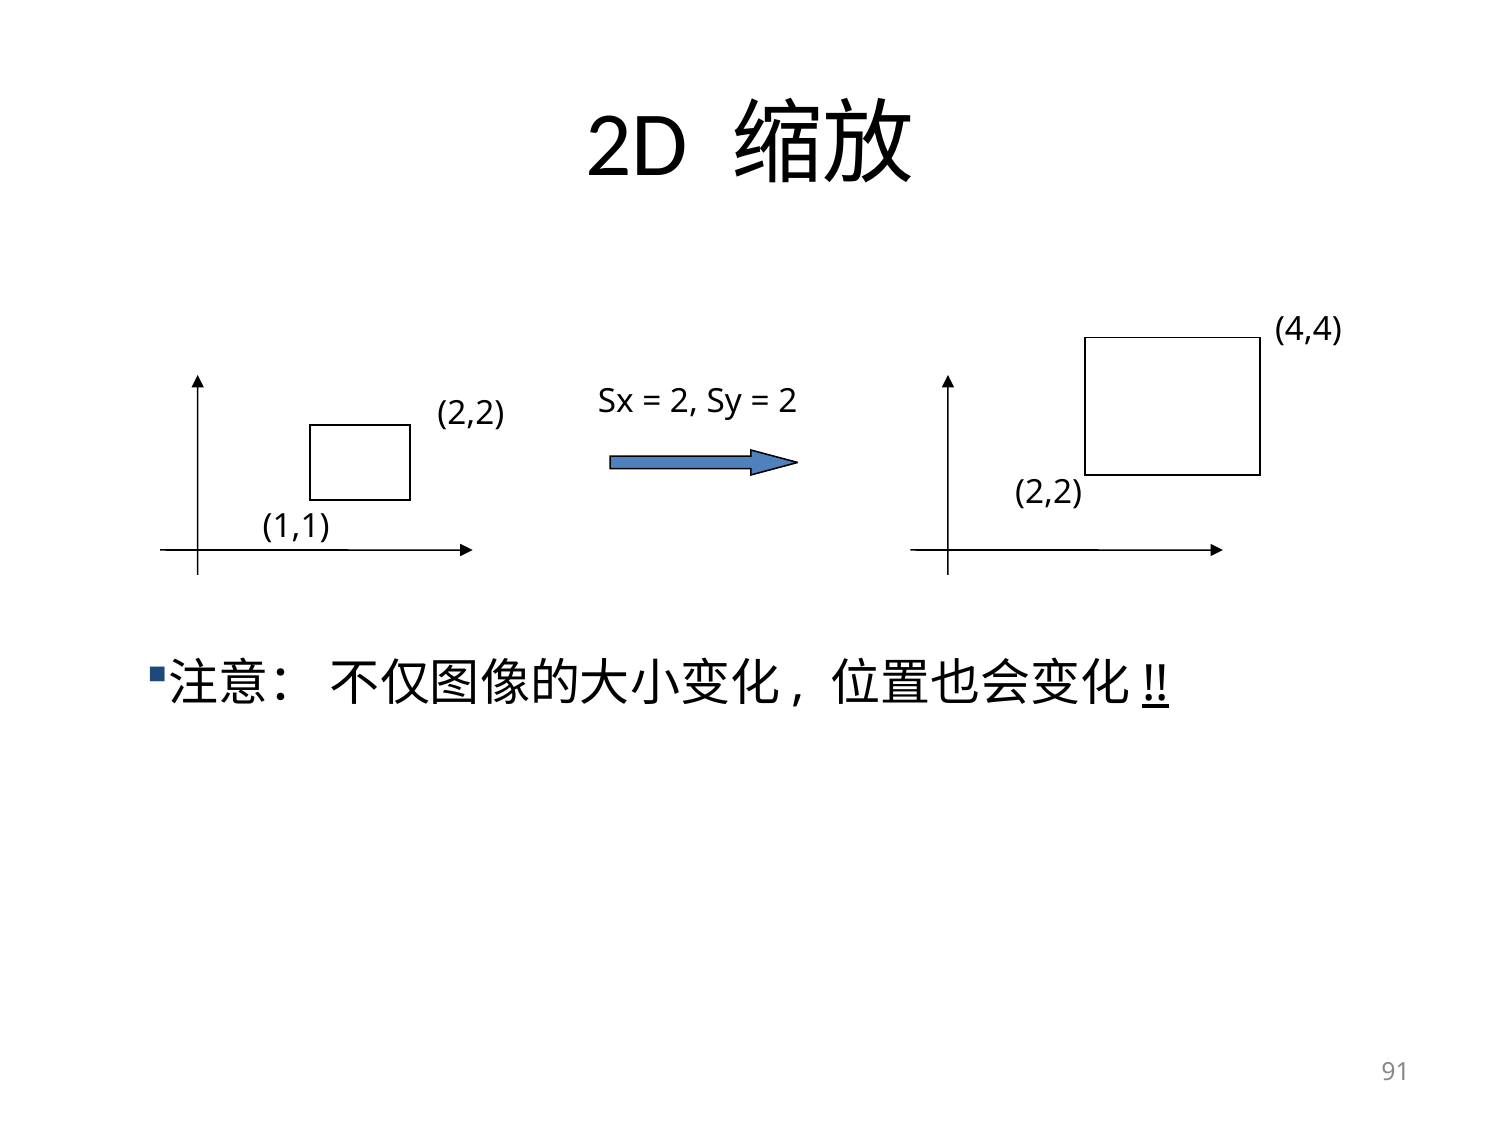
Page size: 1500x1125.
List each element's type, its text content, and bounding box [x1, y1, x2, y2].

text_box 注意： 不仅图像的大小变化, 位置也会变化!! [130, 642, 1198, 778]
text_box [159, 374, 523, 576]
title 2D 缩放 [75, 45, 1425, 233]
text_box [572, 371, 842, 476]
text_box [910, 299, 1363, 576]
slide_number 91 [1074, 1042, 1425, 1103]
